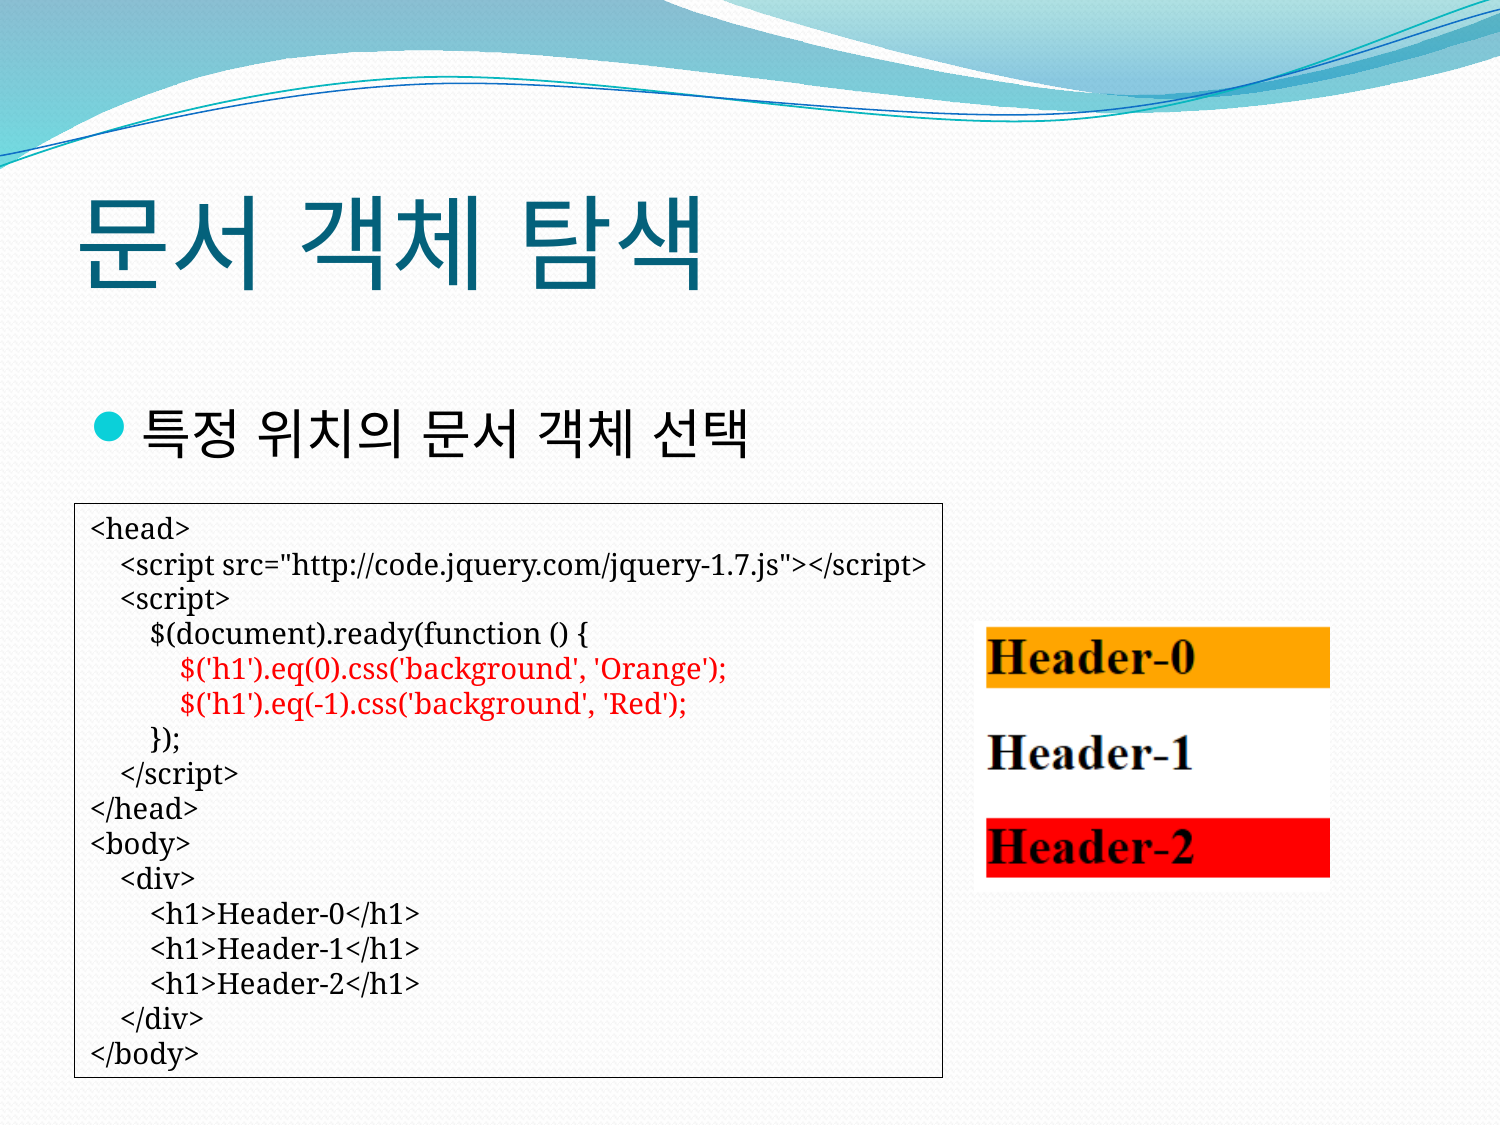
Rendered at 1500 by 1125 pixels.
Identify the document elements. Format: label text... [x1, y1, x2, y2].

list 특정 위치의 문서 객체 선택 [75, 317, 1425, 1038]
title 문서 객체 탐색 [75, 115, 1425, 303]
picture [974, 621, 1330, 893]
text_box <head> <script src="http://code.jquery.com/jquery-1.7.js"></script> <script> $(document).ready(function () { $('h1').eq(0).css('background', 'Orange'); $('h1').eq(-1).css('background', 'Red'); }); </script> </head> <body> <div> <h1>Header-0</h1> <h1>Header-1</h1> <h1>Header-2</h1> </div> </body> [74, 503, 943, 1078]
